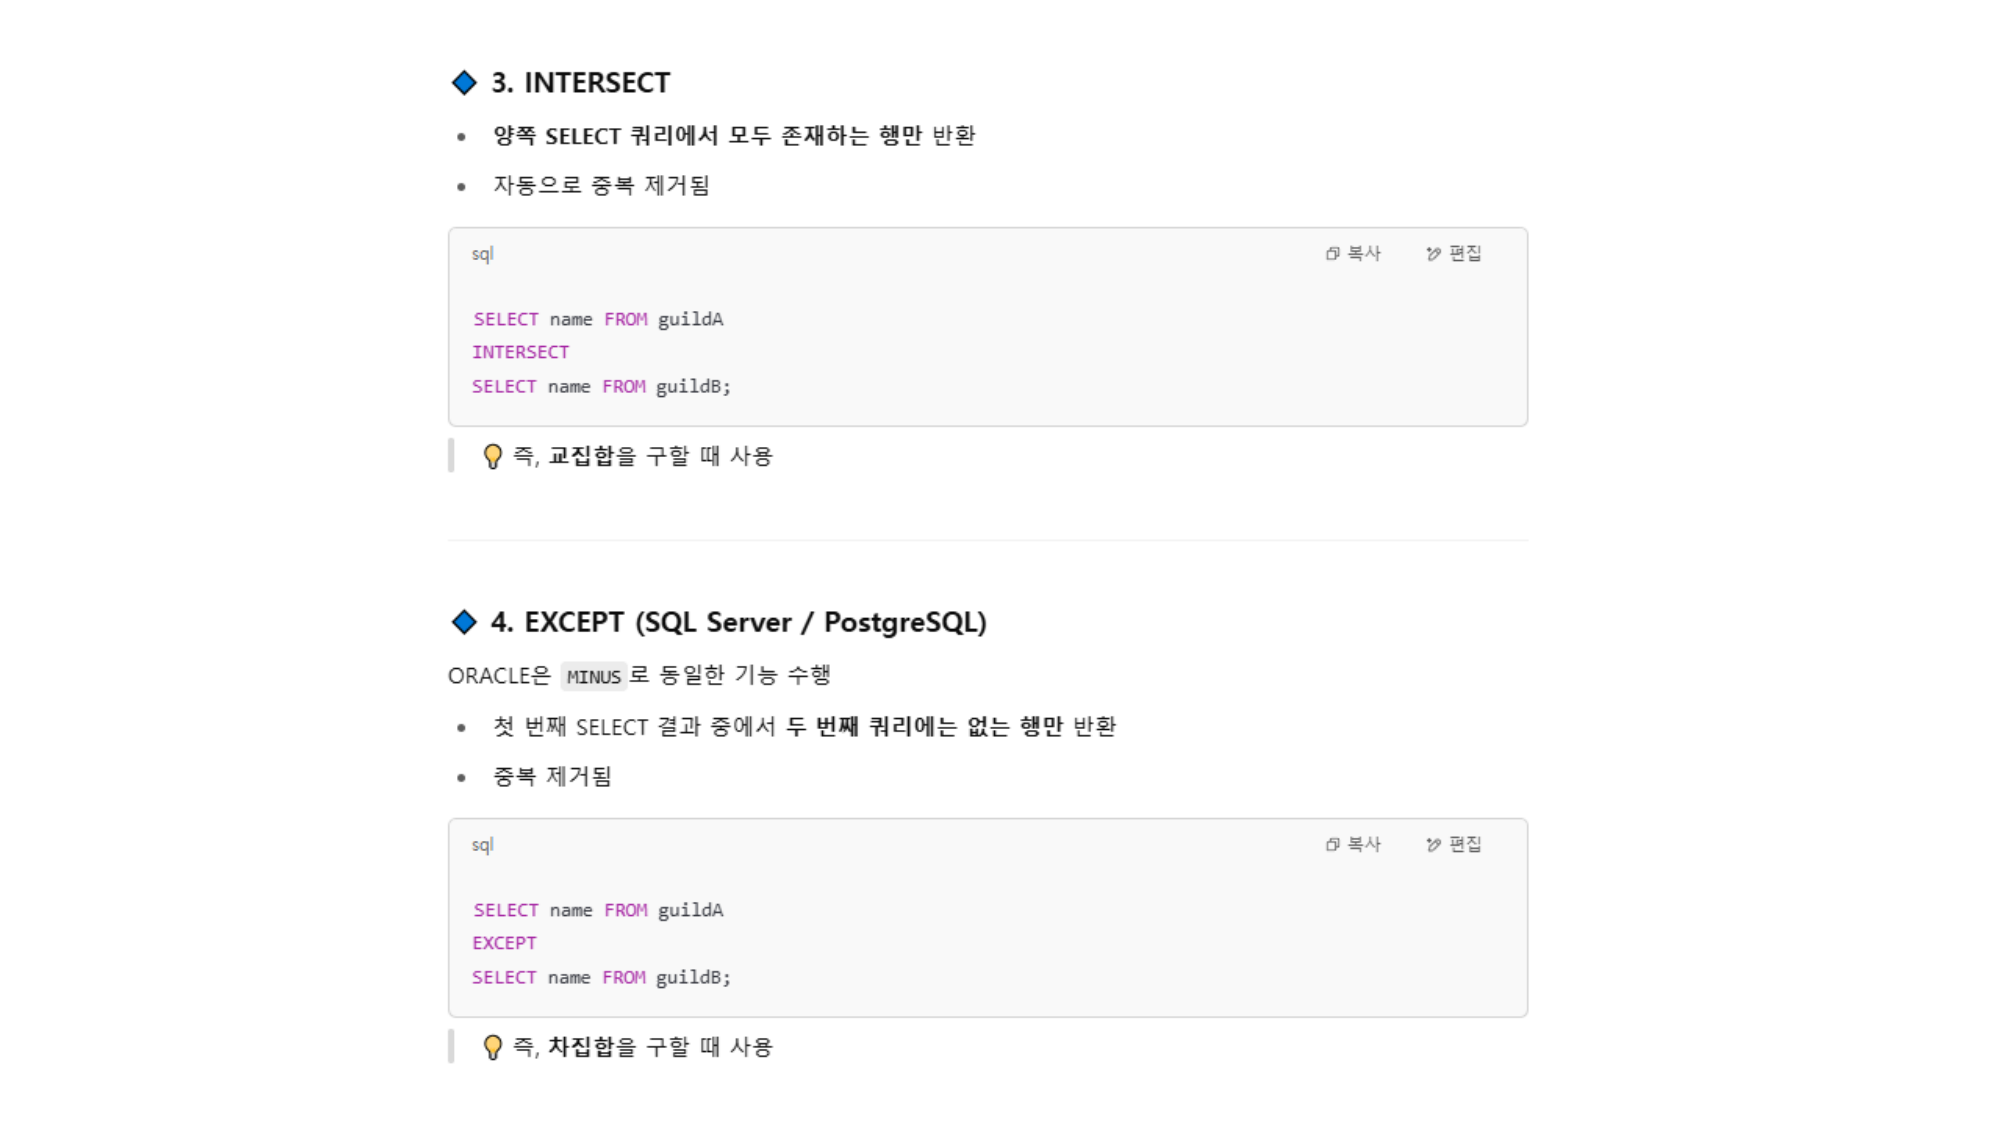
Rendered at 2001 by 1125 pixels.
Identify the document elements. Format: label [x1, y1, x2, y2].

picture [417, 38, 1583, 1087]
